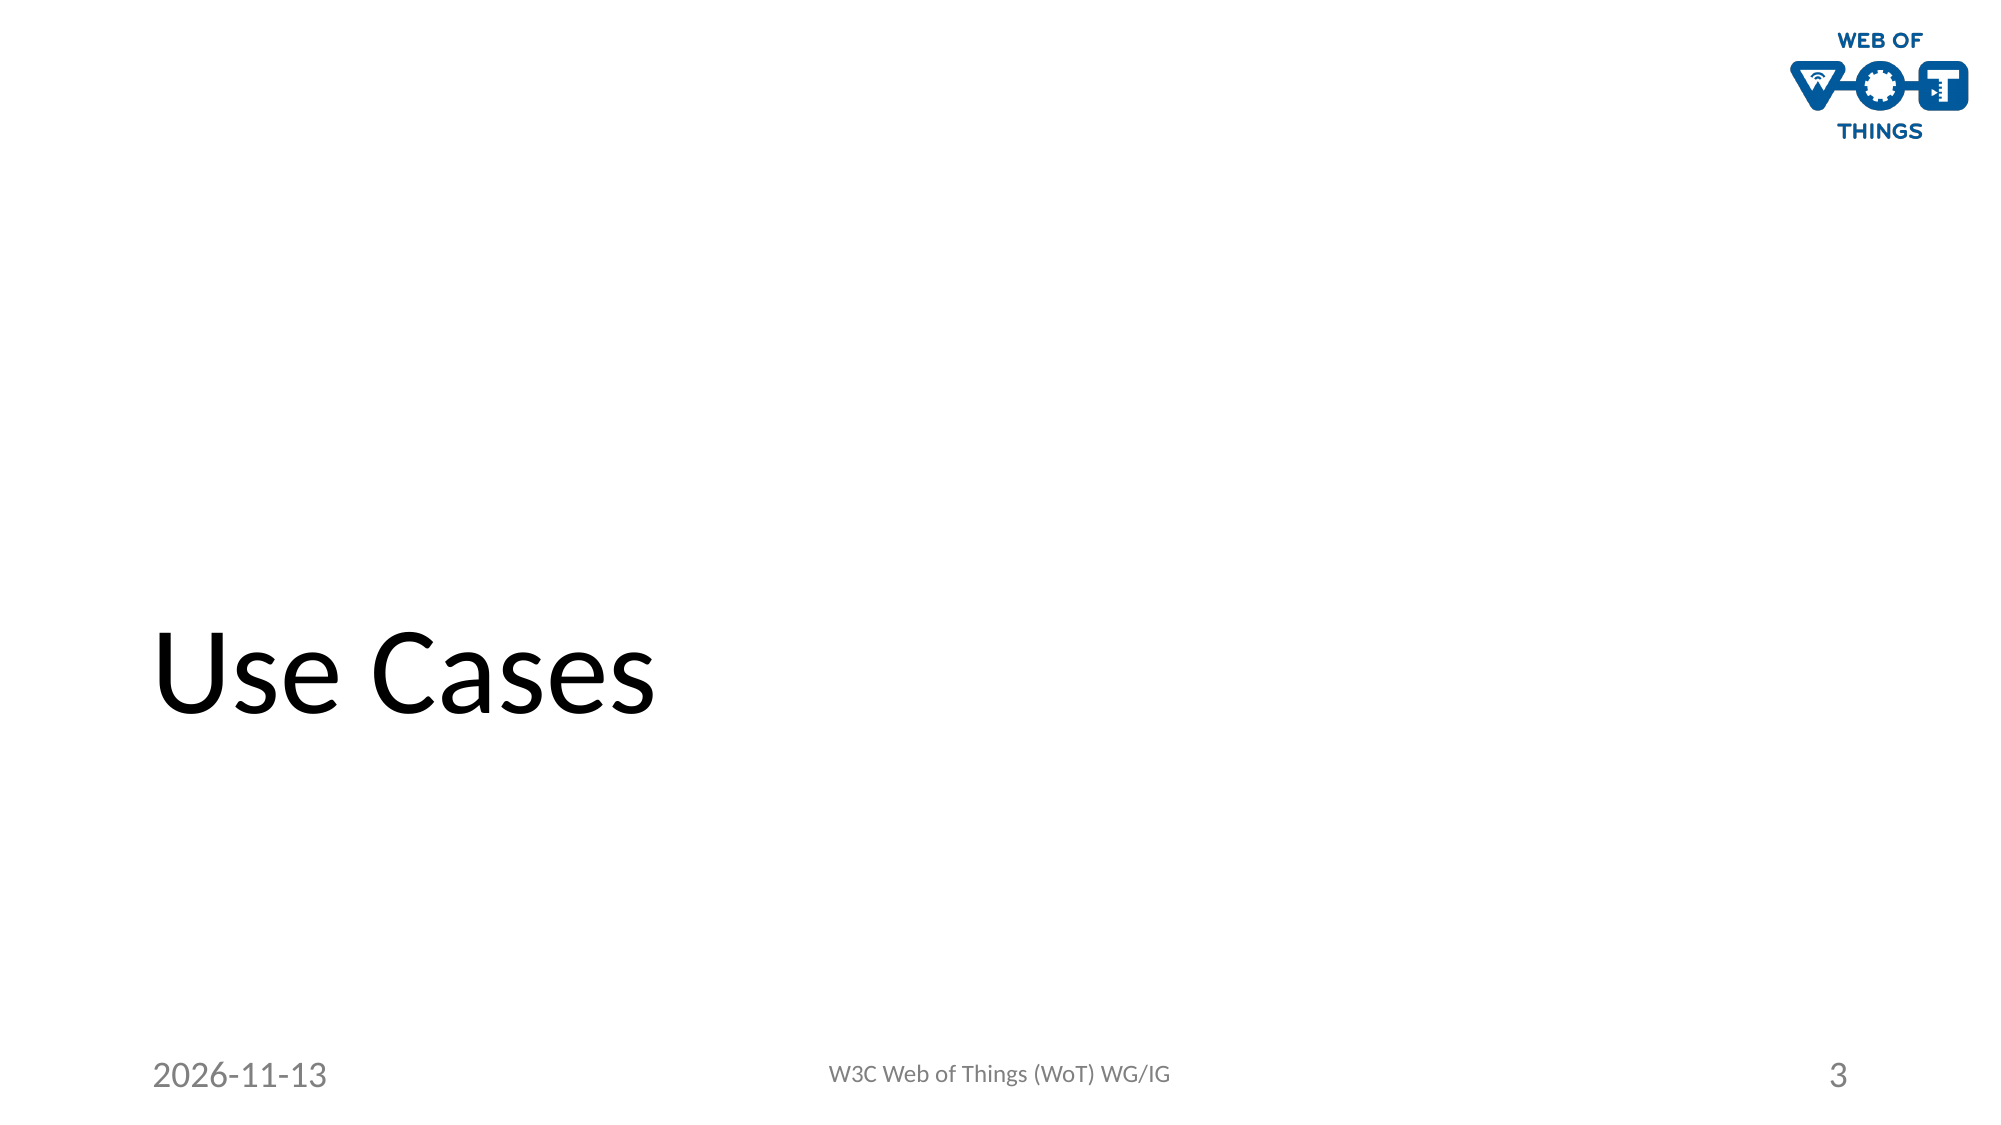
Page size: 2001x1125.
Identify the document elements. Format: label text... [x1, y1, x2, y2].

footer W3C Web of Things (WoT) WG/IG [662, 1042, 1338, 1103]
slide_number 3 [1412, 1042, 1863, 1103]
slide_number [137, 1042, 588, 1103]
title Use Cases [136, 280, 1862, 749]
picture [1773, 22, 1985, 149]
